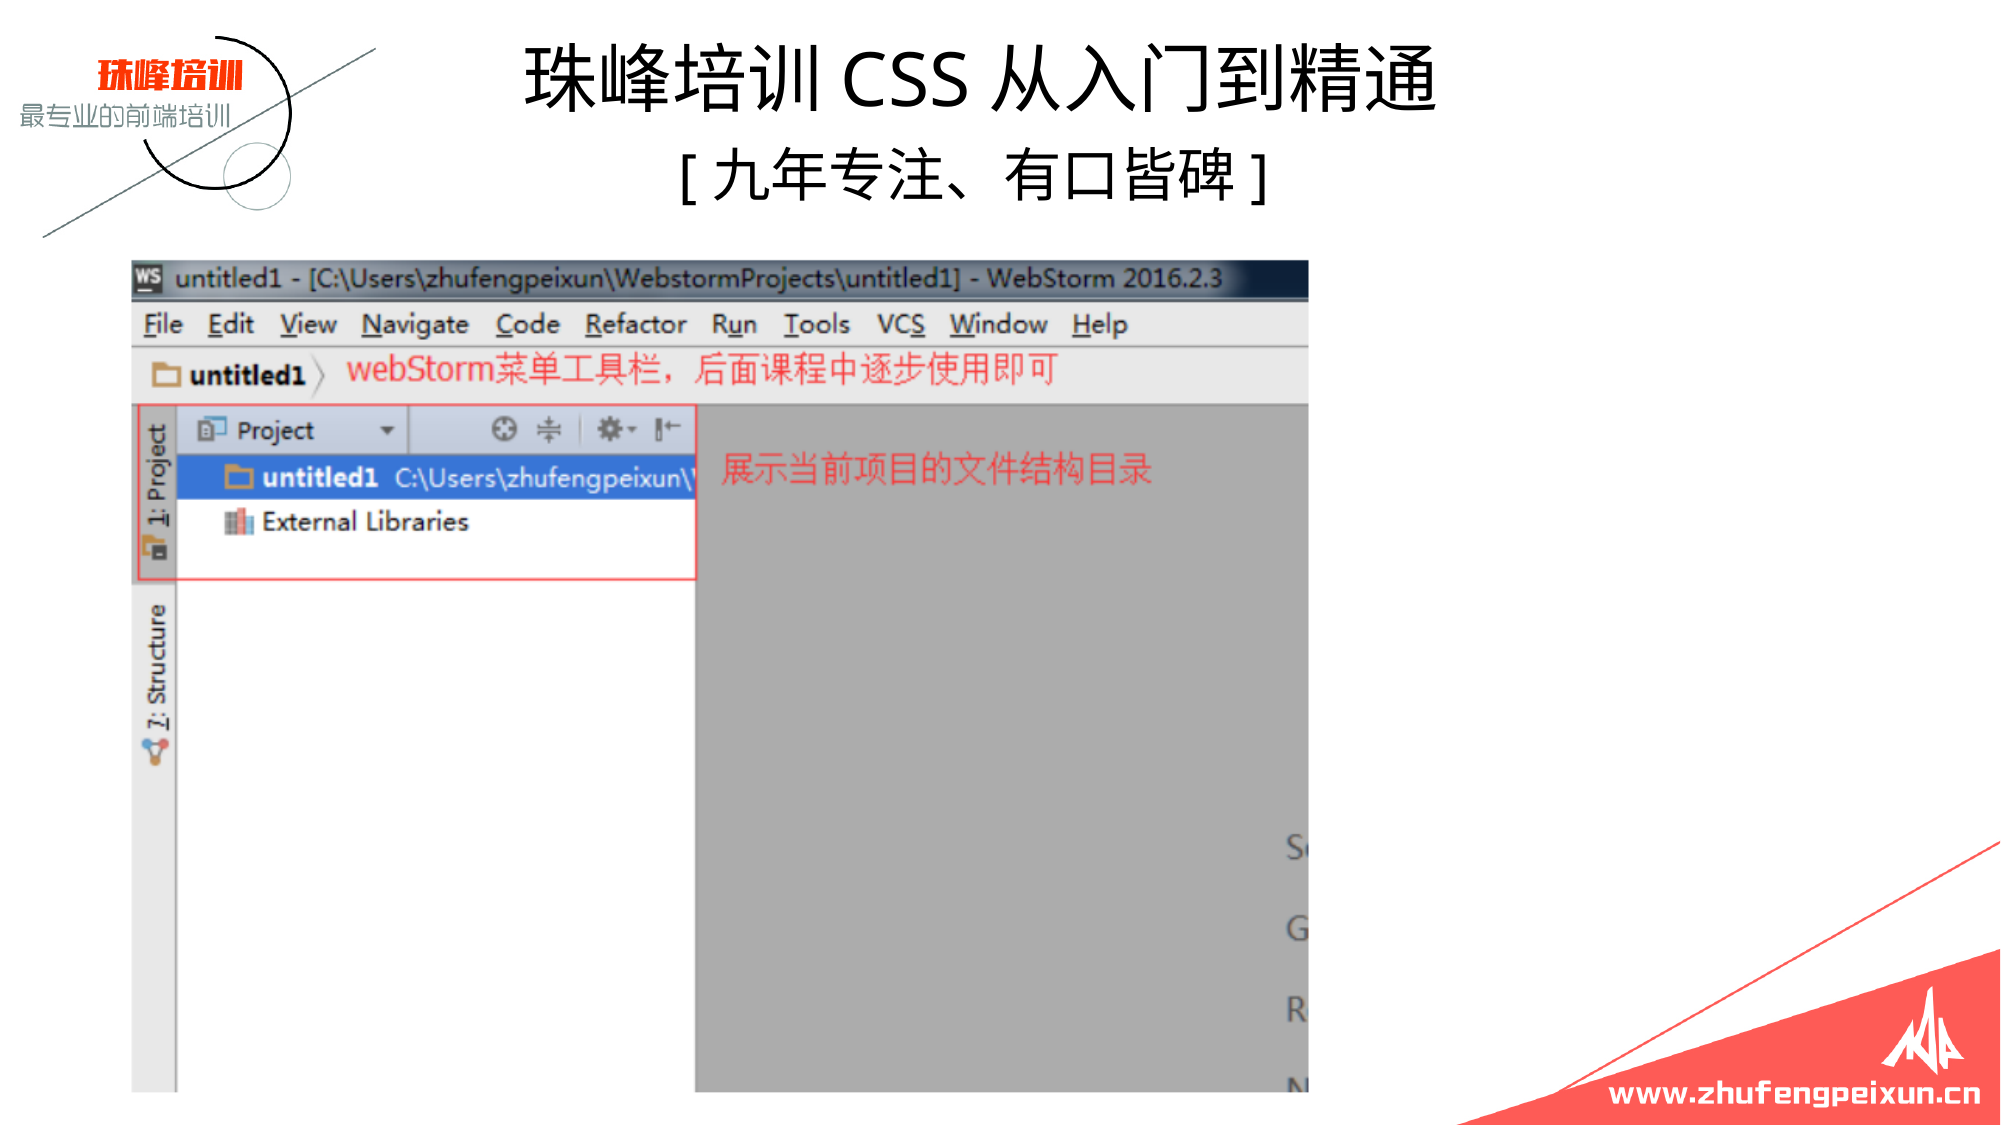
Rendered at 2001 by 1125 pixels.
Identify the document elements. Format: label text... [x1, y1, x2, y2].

picture [1437, 796, 2001, 1125]
picture [18, 36, 376, 238]
text_box 珠峰培训CSS从入门到精通 [九年专注、有口皆碑] [507, 23, 1737, 264]
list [109, 248, 1329, 1105]
